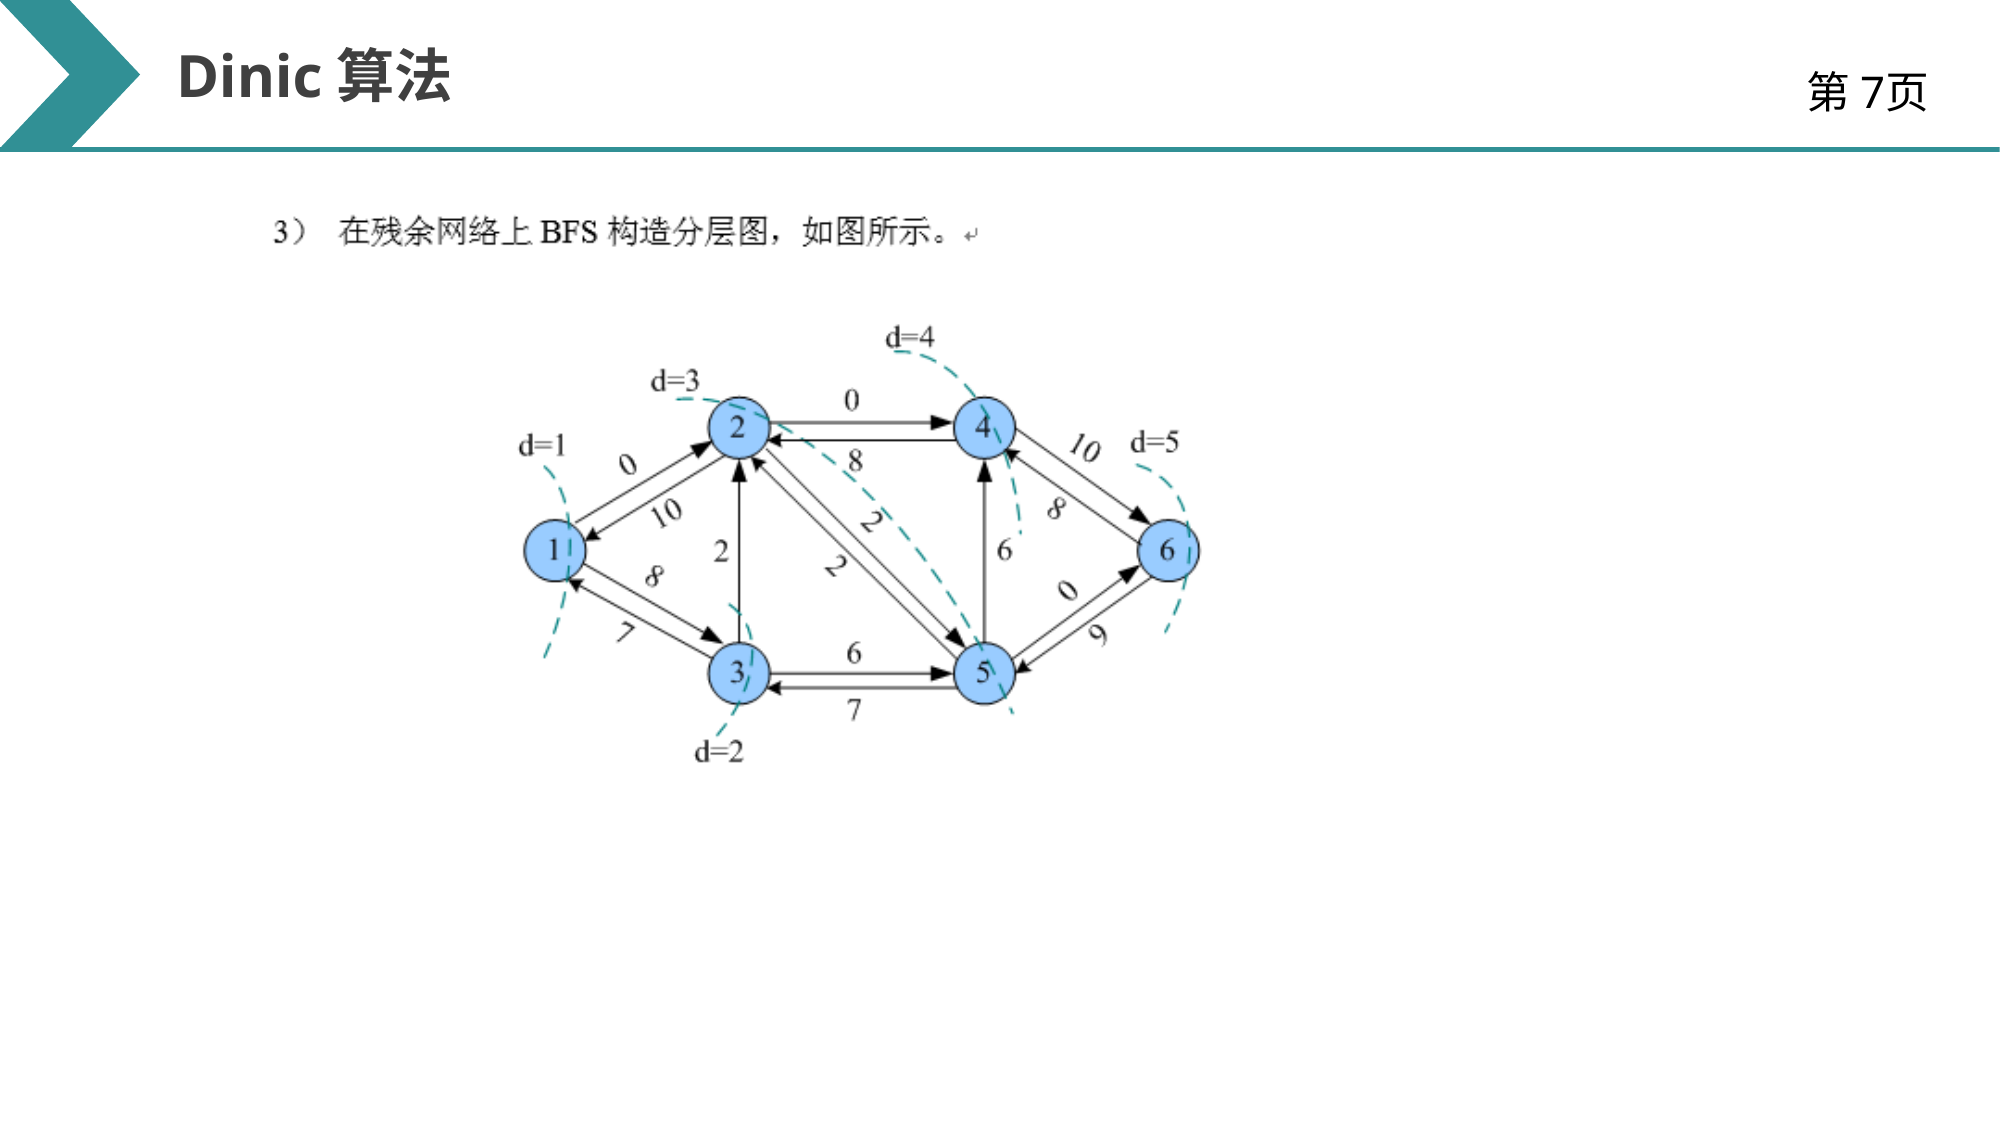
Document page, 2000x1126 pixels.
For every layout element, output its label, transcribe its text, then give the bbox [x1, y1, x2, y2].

text_box Dinic算法 [161, 31, 658, 117]
picture [255, 208, 1213, 781]
text_box [0, 0, 142, 148]
